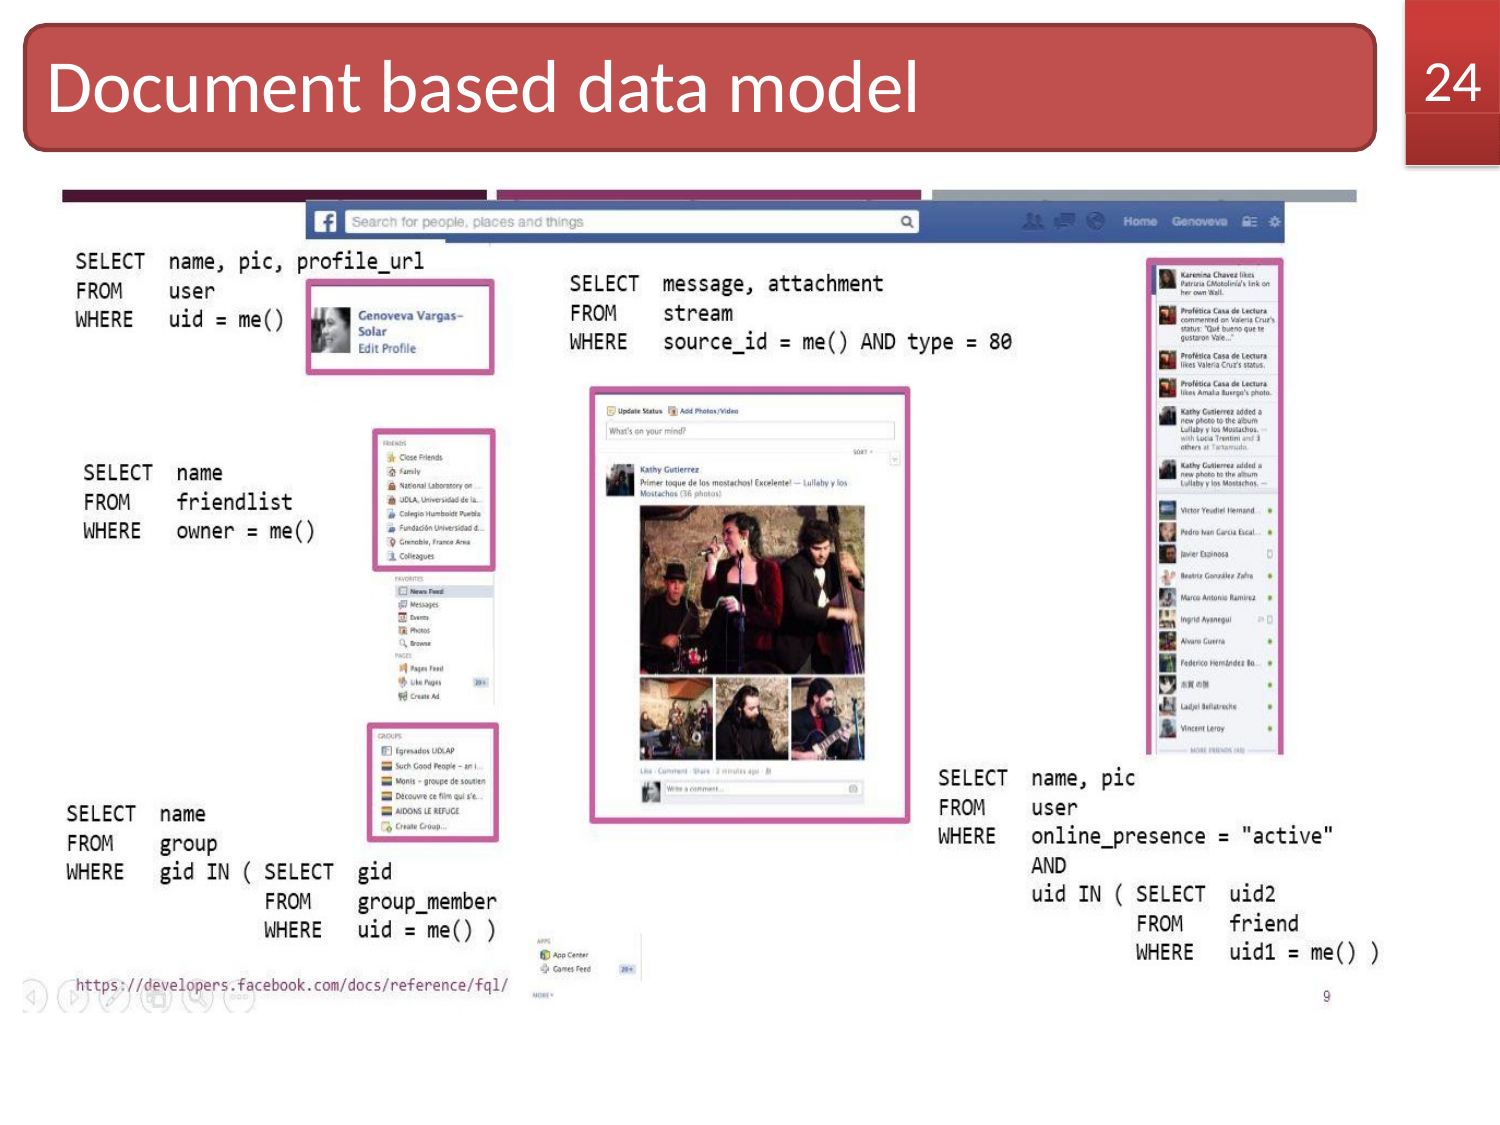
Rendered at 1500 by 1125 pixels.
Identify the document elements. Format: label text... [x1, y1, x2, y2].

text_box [22, 22, 1375, 153]
text_box [22, 185, 1384, 1013]
title Document based data model [43, 160, 926, 226]
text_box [1380, 0, 1500, 174]
